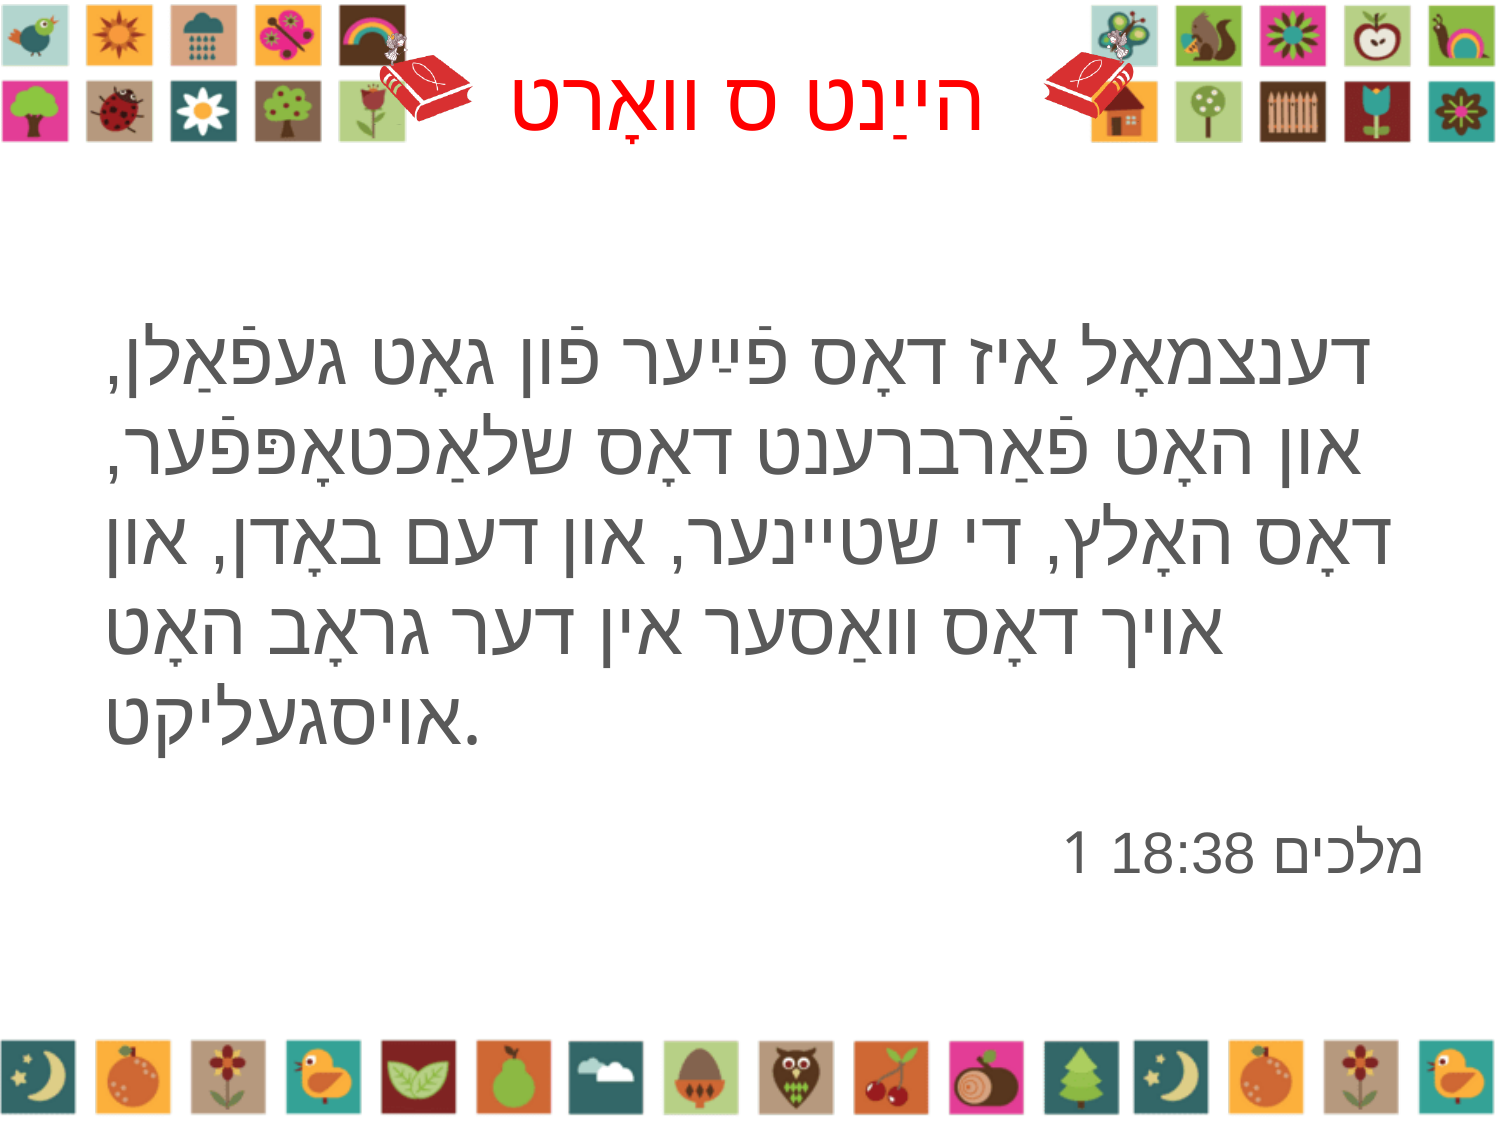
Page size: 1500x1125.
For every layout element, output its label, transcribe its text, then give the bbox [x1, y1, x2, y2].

text_box 1 מלכים 18:38 [808, 807, 1441, 893]
text_box הייַנט ס וואָרט [423, 39, 1080, 155]
text_box דענצמאָל איז דאָס פֿײַער פֿון גאָט געפֿאַלן, און האָט פֿאַרברענט דאָס שלאַכטאָפּפֿער, דאָס האָלץ, די שטײנער, און דעם באָדן, און אױך דאָס װאַסער אין דער גראָב האָט אױסגעליקט. [88, 302, 1436, 768]
picture [0, 3, 505, 150]
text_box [0, 1028, 1500, 1118]
picture [1012, 3, 1500, 150]
